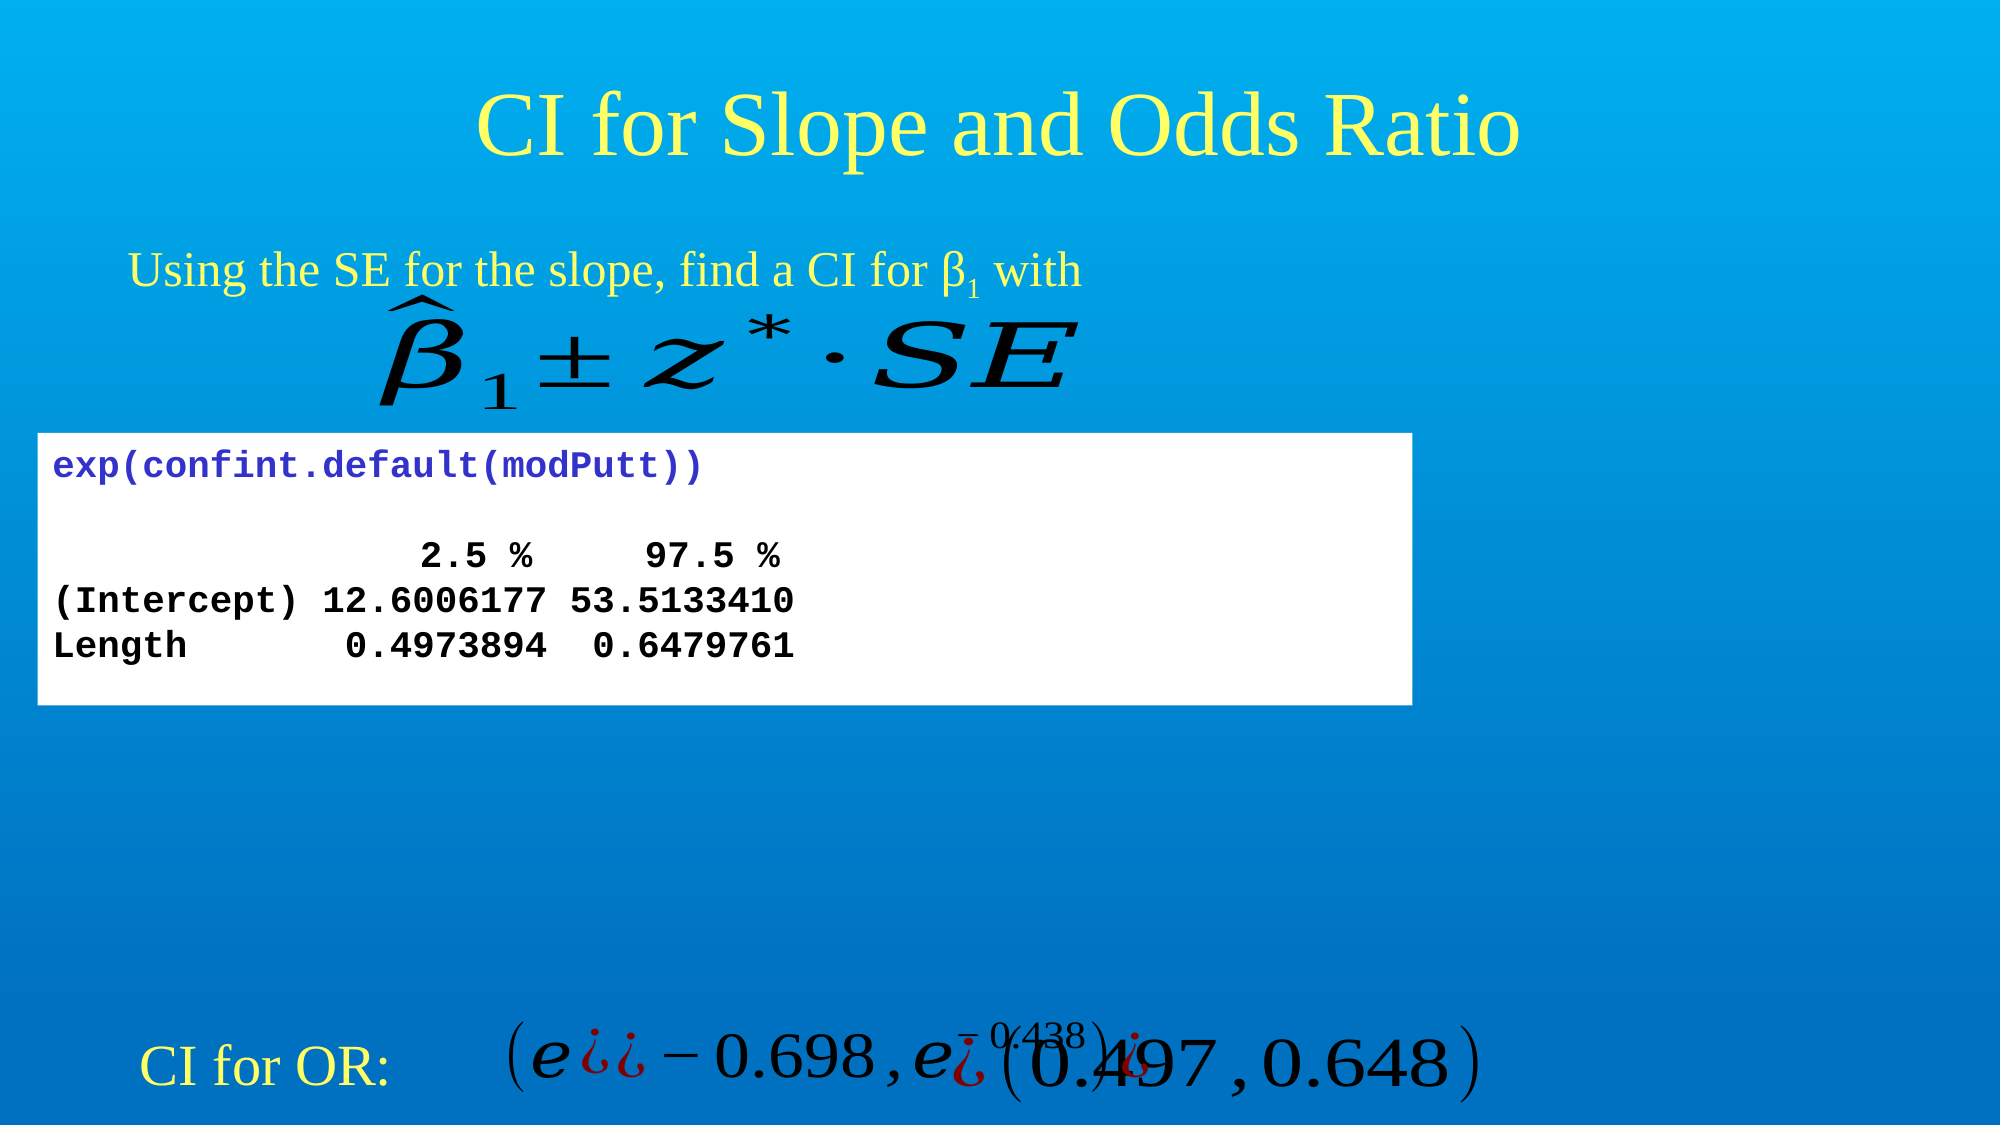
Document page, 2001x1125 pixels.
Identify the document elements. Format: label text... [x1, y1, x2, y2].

title CI for Slope and Odds Ratio [362, 24, 1638, 213]
text_box Using the SE for the slope, find a CI for β1 with [112, 228, 1438, 312]
text_box CI for OR: [124, 1019, 500, 1105]
text_box exp(confint.default(modPutt)) 2.5 % 97.5 % (Intercept) 12.6006177 53.5133410 Length 0.4973894 0.6479761 [37, 432, 1413, 706]
